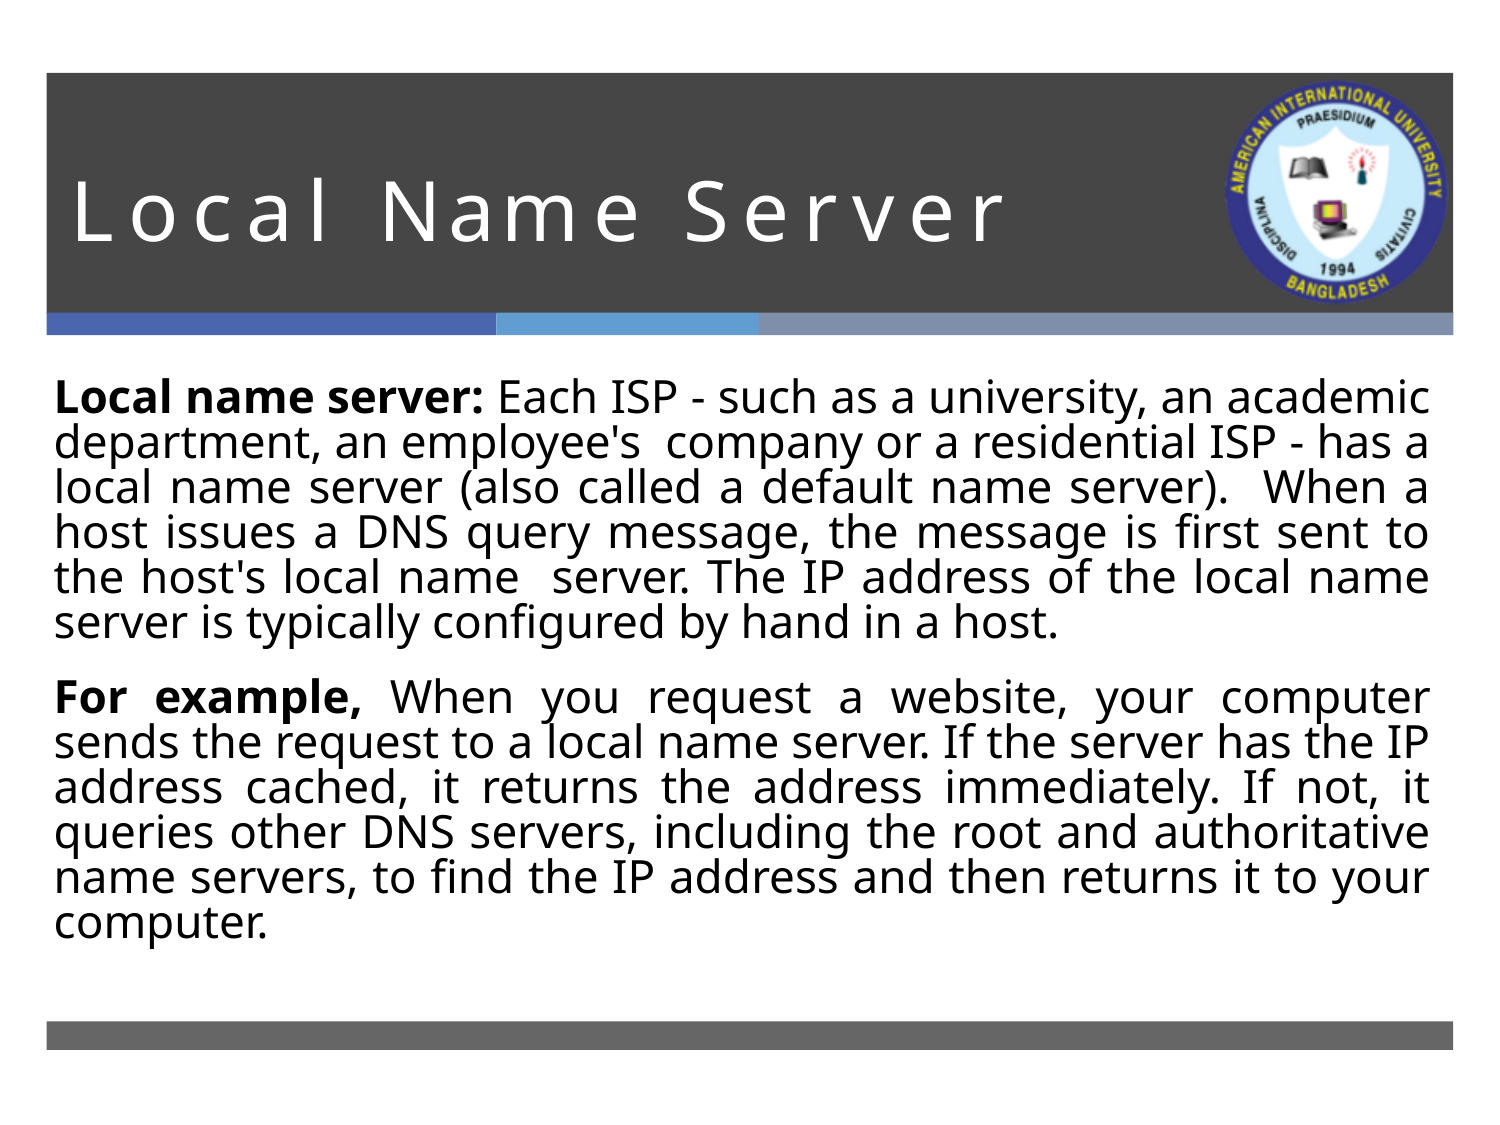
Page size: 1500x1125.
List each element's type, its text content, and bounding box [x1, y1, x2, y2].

title L o c a l N a m e S e r v e r [34, 87, 1316, 266]
picture [1220, 75, 1454, 310]
text_box Local name server: Each ISP - such as a university, an academic department, an employee's company or a residential ISP - has a local name server (also called a default name server). When a host issues a DNS query message, the message is first sent to the host's local name server. The IP address of the local name server is typically configured by hand in a host. For example, When you request a website, your computer sends the request to a local name server. If the server has the IP address cached, it returns the address immediately. If not, it queries other DNS servers, including the root and authoritative name servers, to find the IP address and then returns it to your computer. [51, 371, 1433, 949]
